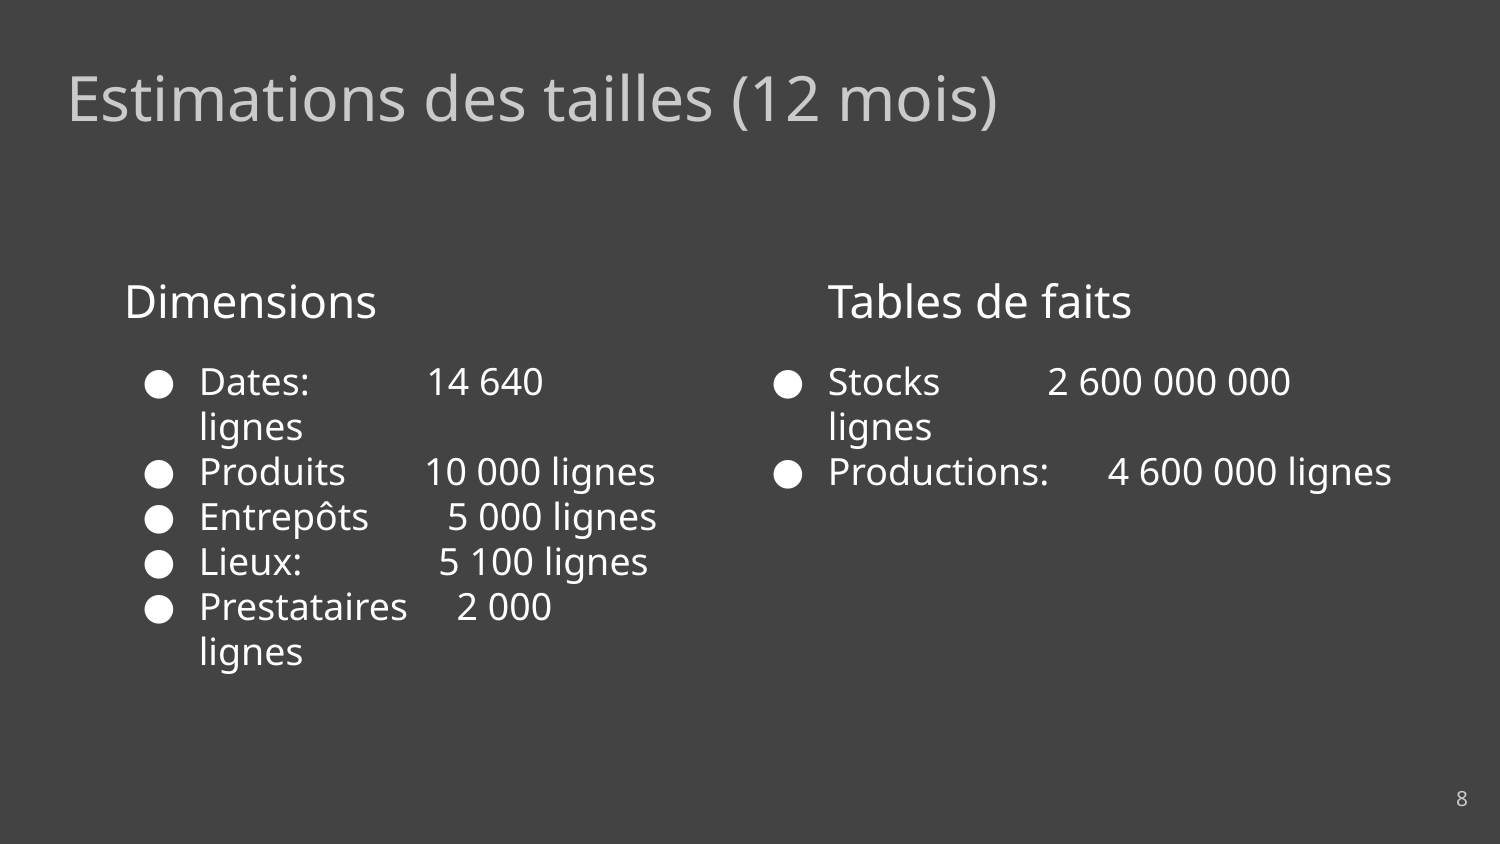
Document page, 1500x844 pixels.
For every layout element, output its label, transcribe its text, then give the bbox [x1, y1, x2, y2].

text_box Tables de faits Stocks 2 600 000 000 lignes Productions: 4 600 000 lignes [737, 257, 1419, 576]
text_box Dimensions Dates: 14 640 lignes Produits 10 000 lignes Entrepôts 5 000 lignes Lieux: 5 100 lignes Prestataires 2 000 lignes [108, 257, 674, 615]
title Estimations des tailles (12 mois) [51, 44, 1449, 139]
slide_number ‹#› [1392, 767, 1483, 833]
